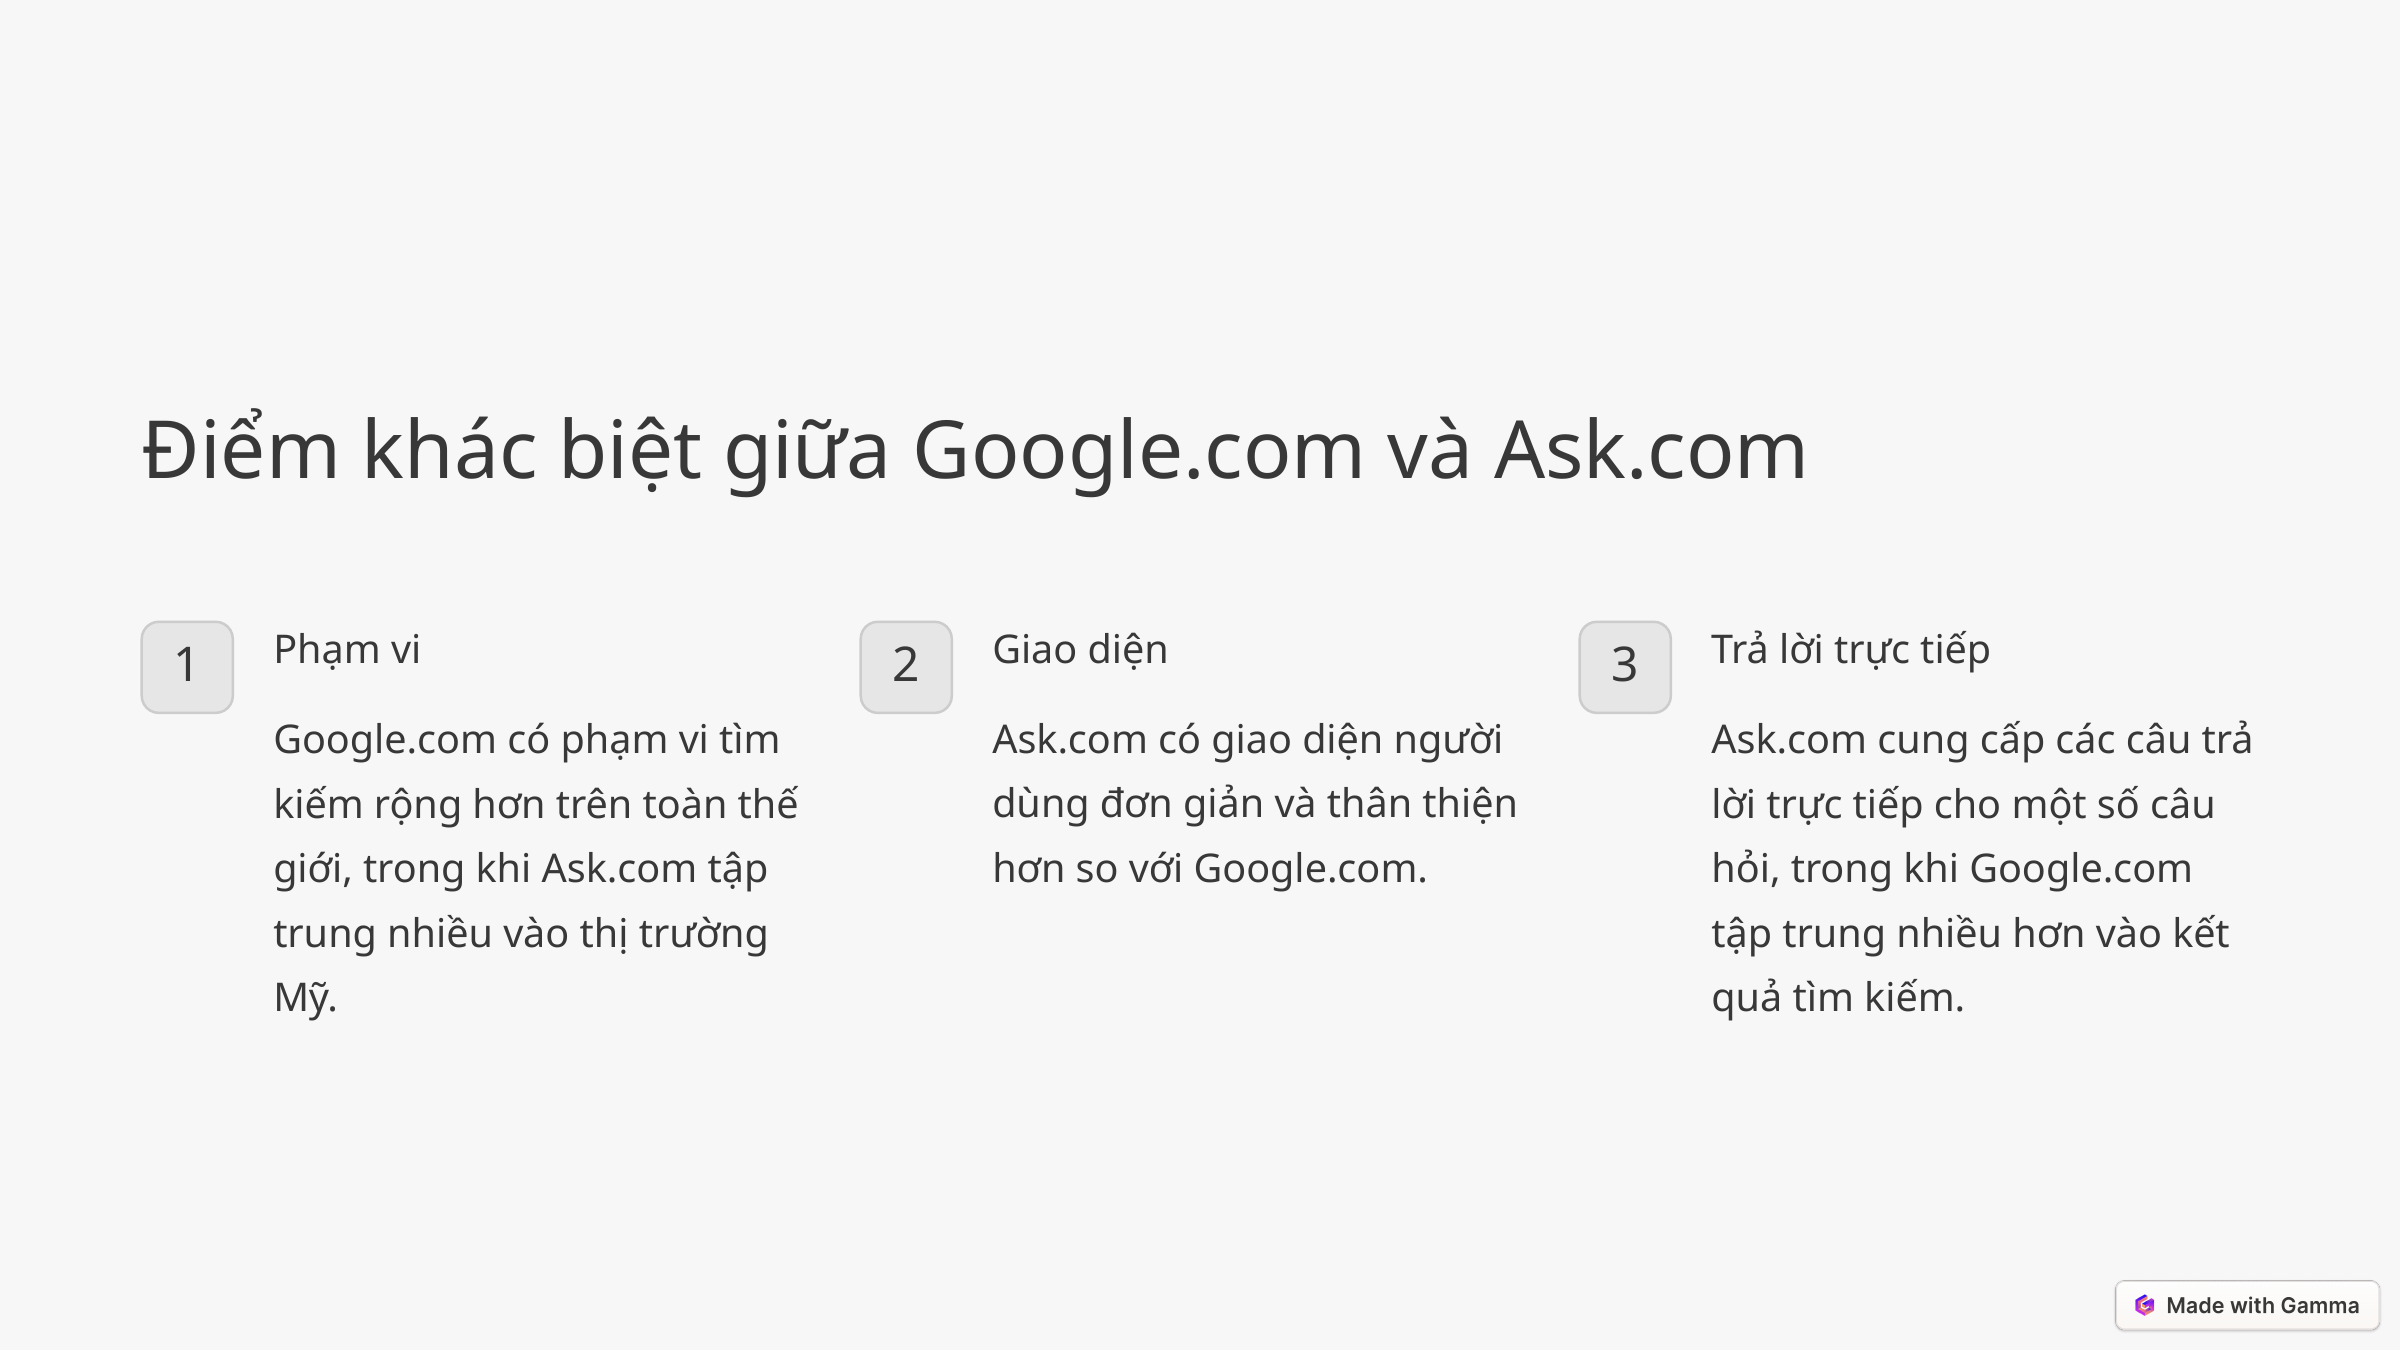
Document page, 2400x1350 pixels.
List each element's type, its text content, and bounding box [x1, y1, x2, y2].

text_box Giao diện [992, 621, 1398, 673]
text_box [860, 621, 952, 713]
text_box 3 [1614, 643, 1637, 692]
text_box Điểm khác biệt giữa Google.com và Ask.com [141, 393, 1400, 496]
text_box 2 [894, 643, 918, 692]
text_box Phạm vi [273, 621, 679, 673]
text_box Trả lời trực tiếp [1711, 621, 2117, 673]
text_box [141, 621, 233, 713]
text_box Ask.com có giao diện người dùng đơn giản và thân thiện hơn so với Google.com. [992, 696, 1540, 892]
text_box 1 [178, 643, 197, 692]
text_box Ask.com cung cấp các câu trả lời trực tiếp cho một số câu hỏi, trong khi Google.com tập trung nhiều hơn vào kết quả tìm kiếm. [1711, 696, 2259, 956]
picture [2106, 1271, 2389, 1339]
text_box [1579, 621, 1671, 713]
text_box Google.com có phạm vi tìm kiếm rộng hơn trên toàn thế giới, trong khi Ask.com tập trung nhiều vào thị trường Mỹ. [273, 696, 821, 956]
